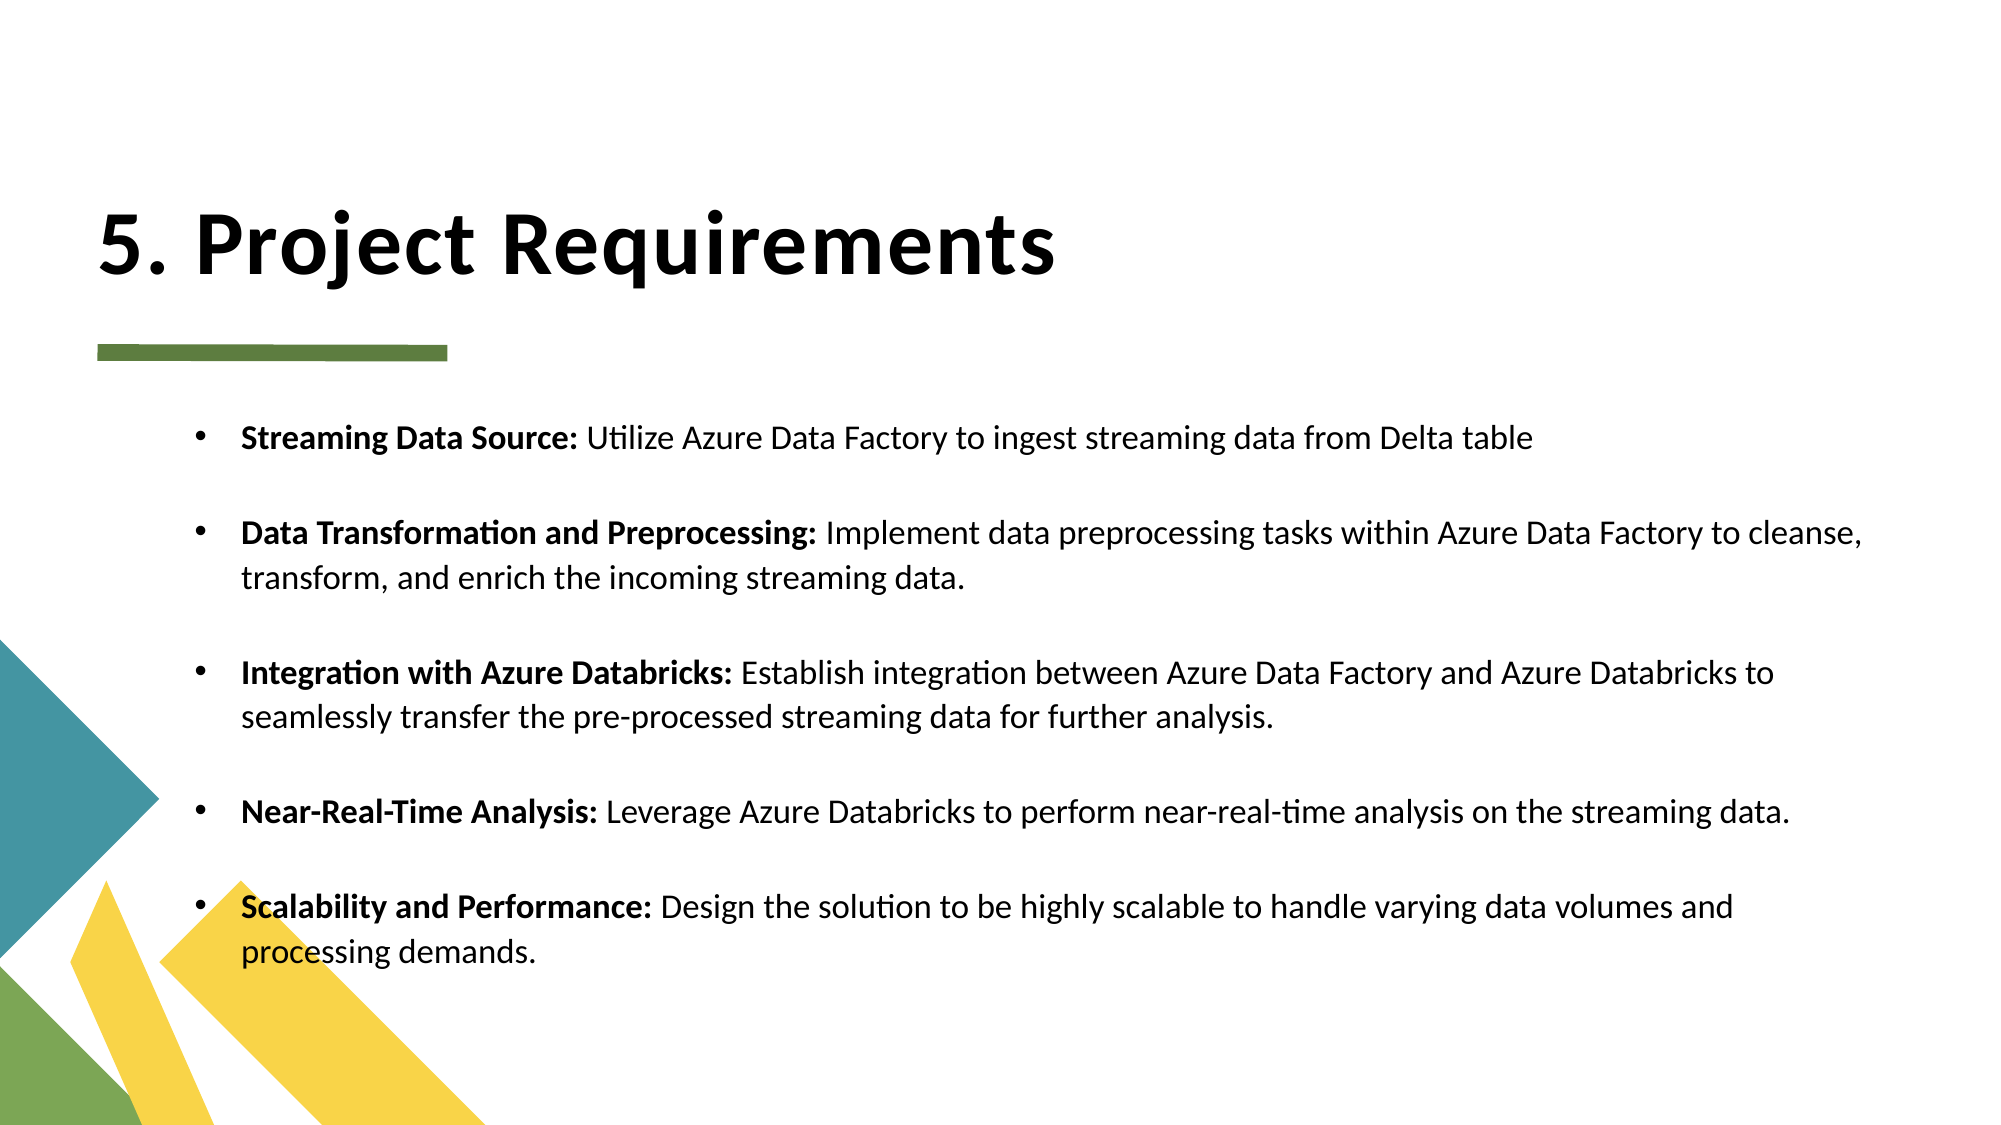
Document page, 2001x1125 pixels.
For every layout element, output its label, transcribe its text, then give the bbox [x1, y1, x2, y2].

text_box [0, 775, 350, 990]
title 5. Project Requirements [97, 16, 1882, 293]
list Streaming Data Source: Utilize Azure Data Factory to ingest streaming data from Delta table Data Transformation and Preprocessing: Implement data preprocessing tasks within Azure Data Factory to cleanse, transform, and enrich the incoming streaming data. Integration with Azure Databricks: Establish integration between Azure Data Factory and Azure Databricks to seamlessly transfer the pre-processed streaming data for further analysis. Near-Real-Time Analysis: Leverage Azure Databricks to perform near-real-time analysis on the streaming data. Scalability and Performance: Design the solution to be highly scalable to handle varying data volumes and processing demands. [194, 374, 1882, 982]
